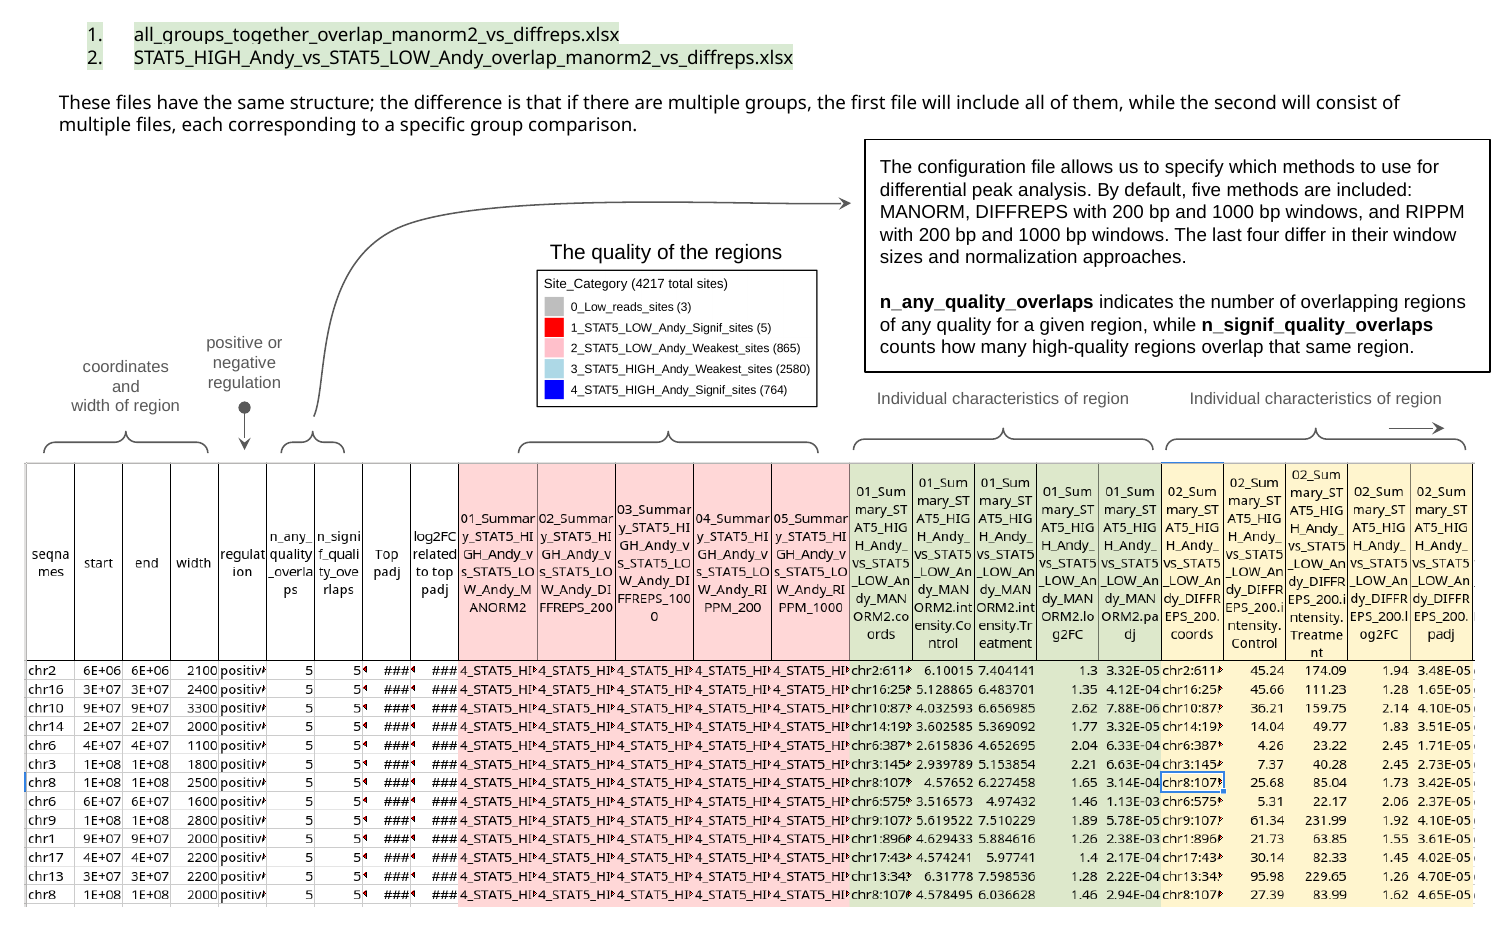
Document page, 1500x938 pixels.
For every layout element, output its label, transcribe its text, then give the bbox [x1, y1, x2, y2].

picture [24, 462, 1476, 907]
text_box The quality of the regions [535, 225, 819, 268]
text_box coordinates and width of region [52, 340, 200, 431]
text_box [313, 197, 852, 417]
text_box [43, 431, 208, 454]
picture [534, 268, 819, 408]
text_box positive or negative regulation [184, 316, 305, 407]
text_box [518, 431, 819, 454]
text_box all_groups_together_overlap_manorm2_vs_diffreps.xlsx STAT5_HIGH_Andy_vs_STAT5_LOW_Andy_overlap_manorm2_vs_diffreps.xlsx These files have the same structure; the difference is that if there are multiple groups, the first file will include all of them, while the second will consist of multiple files, each corresponding to a specific group comparison. [43, 8, 1457, 151]
text_box [281, 431, 345, 454]
text_box The configuration file allows us to specify which methods to use for differential peak analysis. By default, five methods are included: MANORM, DIFFREPS with 200 bp and 1000 bp windows, and RIPPM with 200 bp and 1000 bp windows. The last four differ in their window sizes and normalization approaches. n_any_quality_overlaps indicates the number of overlapping regions of any quality for a given region, while n_signif_quality_overlaps counts how many high-quality regions overlap that same region. [865, 139, 1491, 373]
text_box Individual characteristics of region [1155, 377, 1476, 418]
text_box [1165, 428, 1466, 451]
text_box [853, 428, 1153, 451]
text_box Individual characteristics of region [843, 377, 1155, 418]
